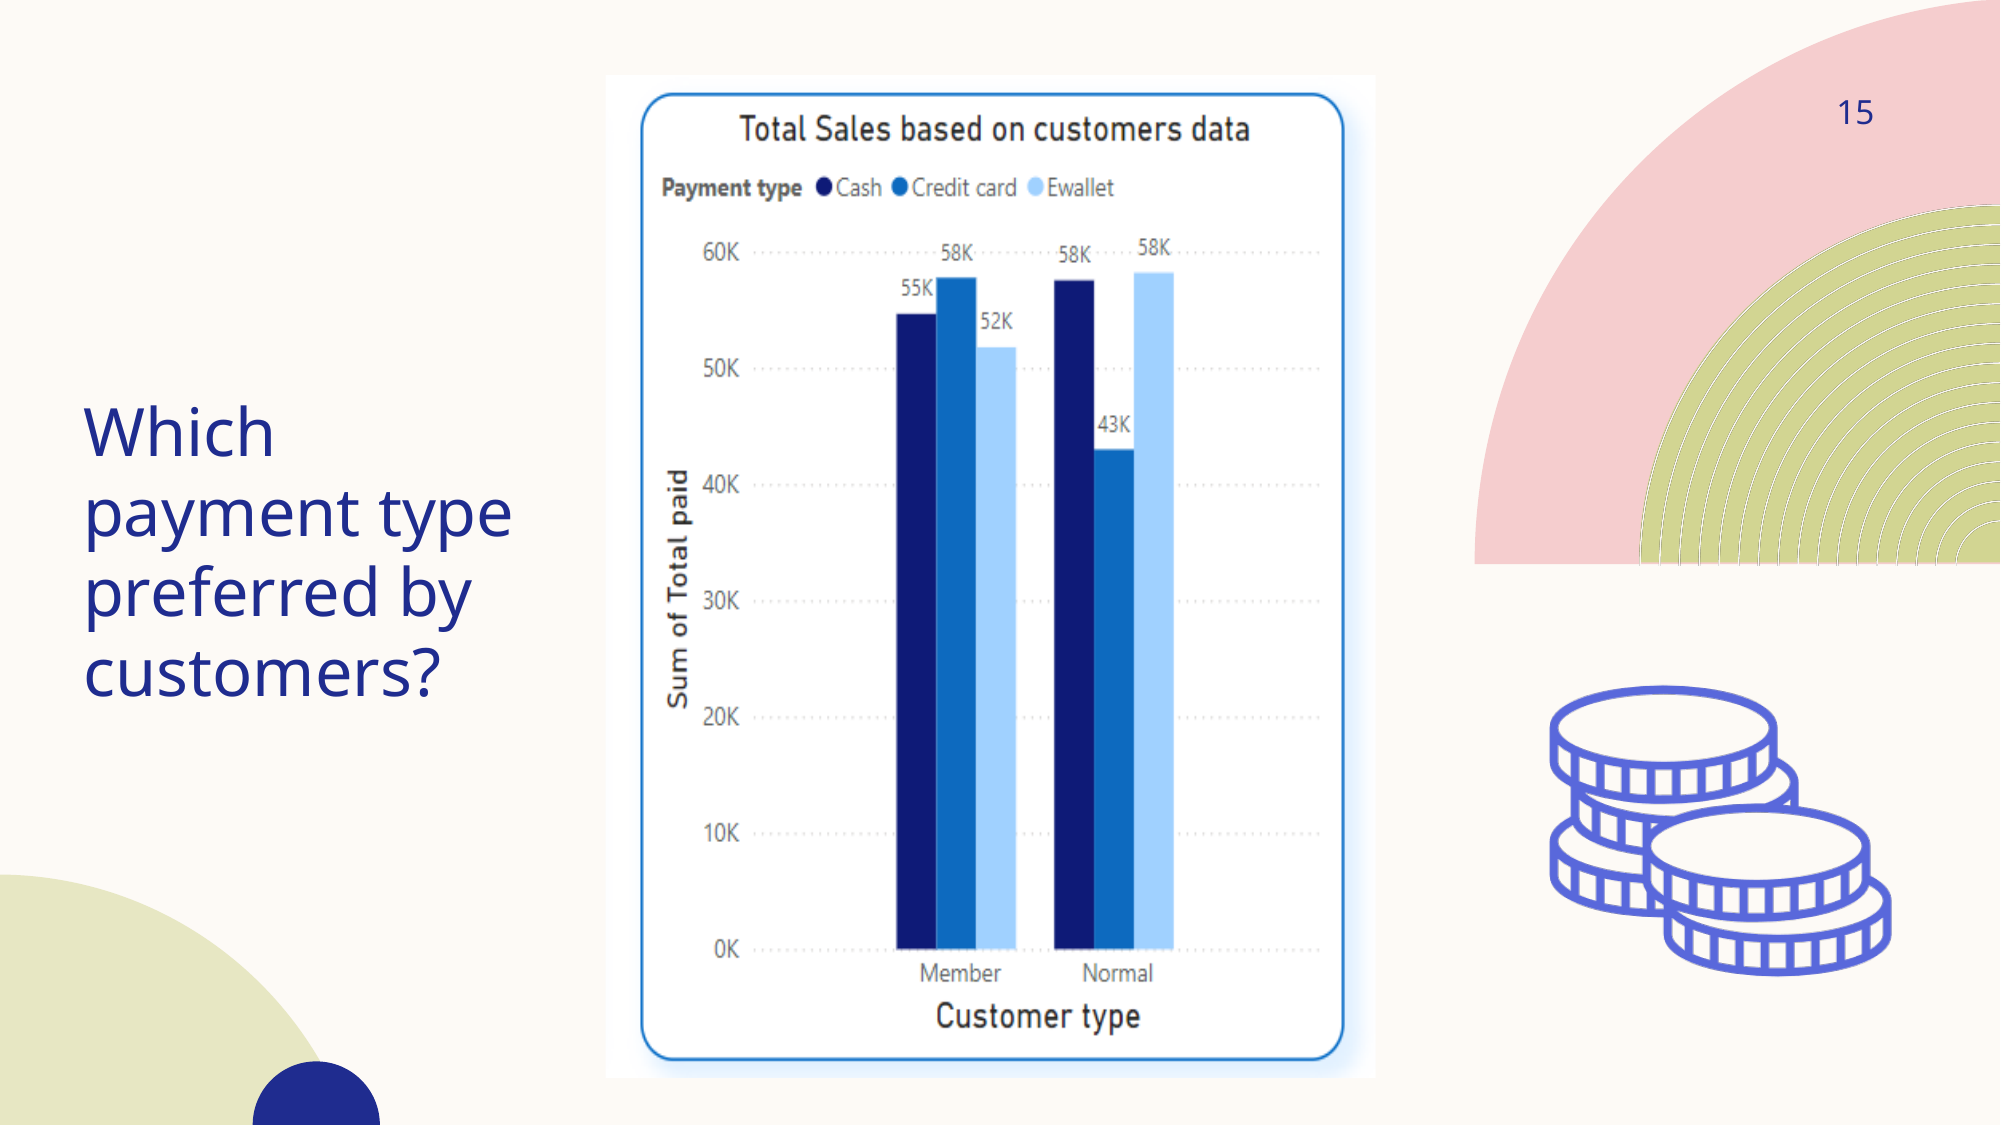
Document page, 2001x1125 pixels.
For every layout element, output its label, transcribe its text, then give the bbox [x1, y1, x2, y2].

picture [1639, 204, 2001, 566]
picture [1510, 628, 1915, 1034]
slide_number 15 [1712, 75, 1875, 153]
picture [605, 74, 1376, 1078]
title Which payment type preferred by customers? [68, 339, 540, 711]
